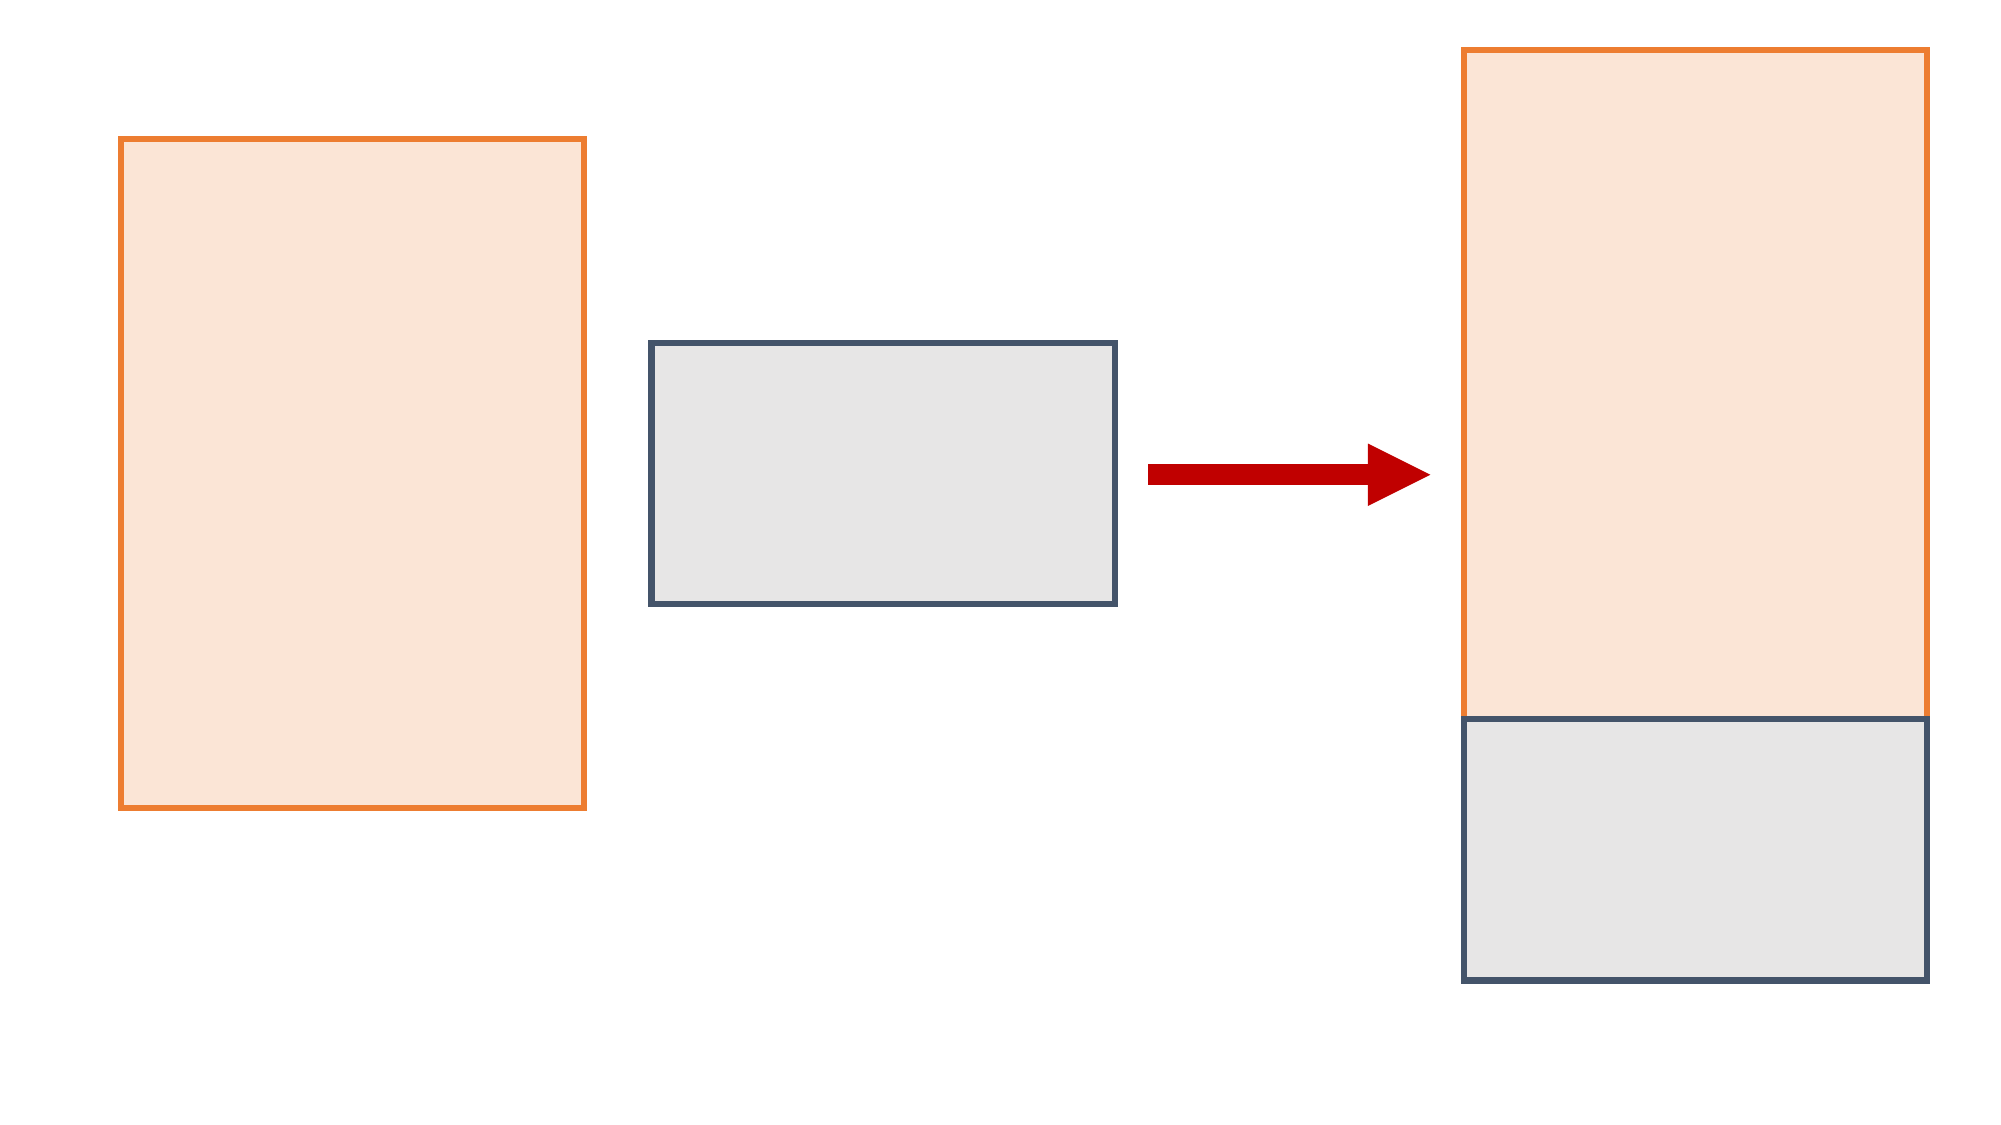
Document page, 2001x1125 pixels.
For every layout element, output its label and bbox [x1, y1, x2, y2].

text_box [1463, 49, 1928, 718]
text_box [120, 138, 585, 809]
text_box [1463, 718, 1928, 981]
text_box [650, 342, 1116, 605]
